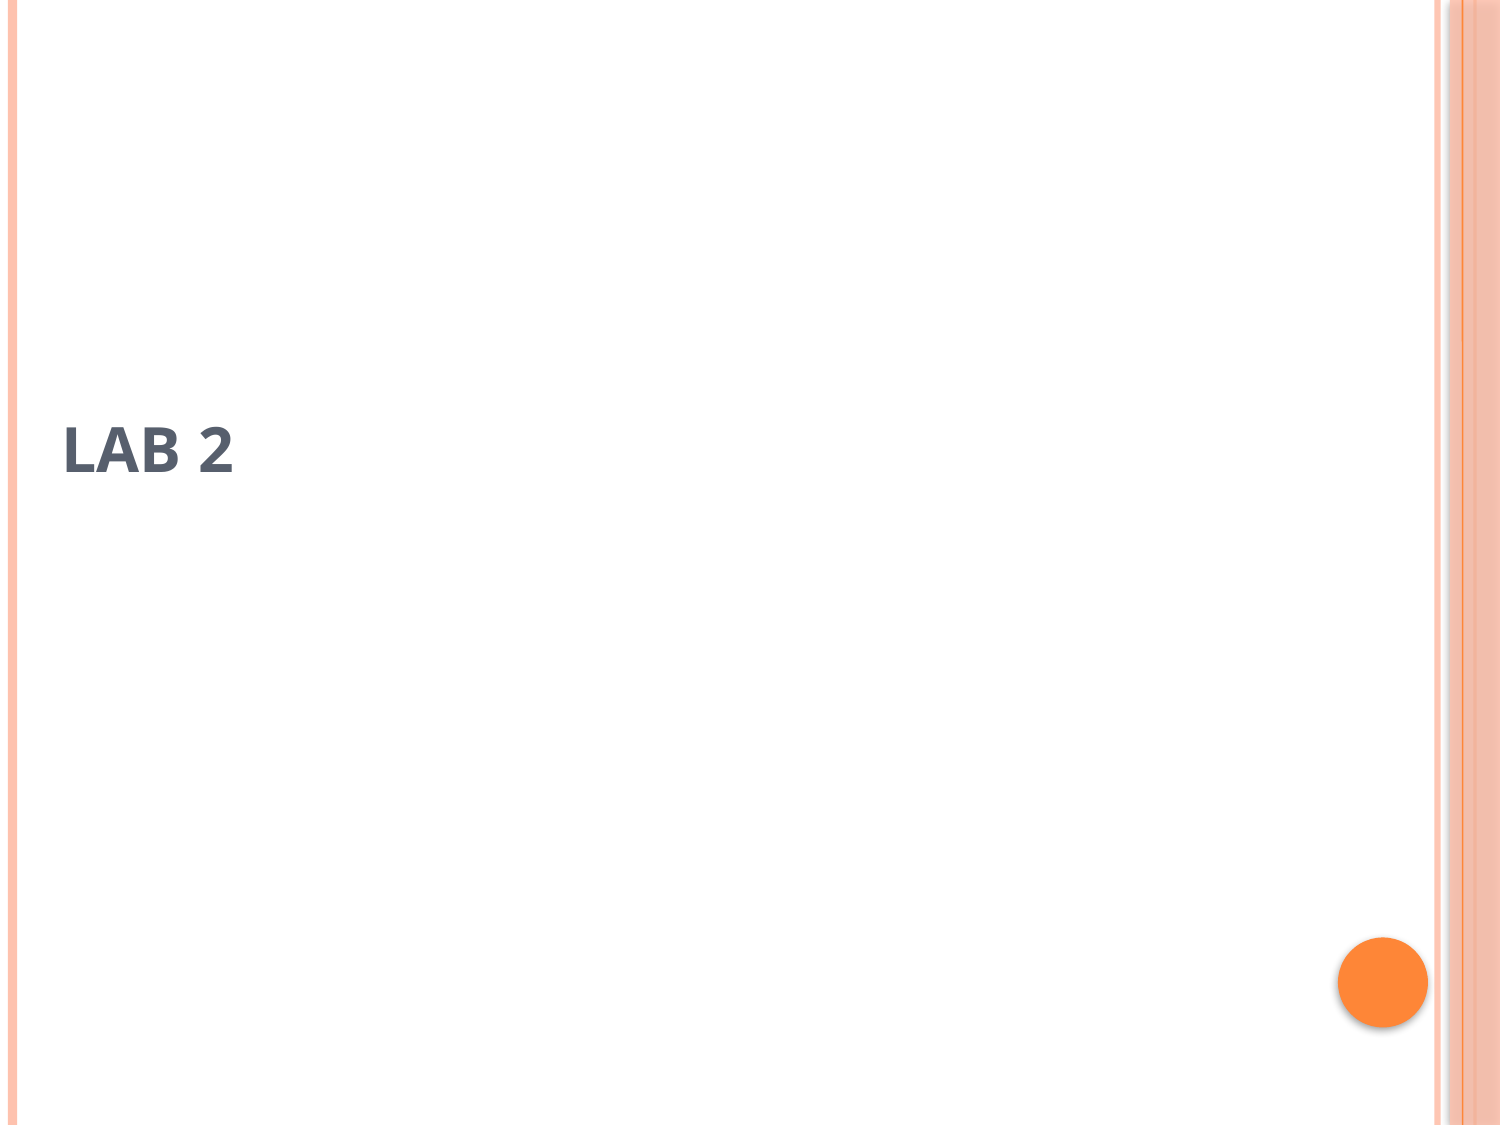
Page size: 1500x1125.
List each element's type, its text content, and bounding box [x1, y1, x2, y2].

title LAB 2 [46, 304, 1397, 493]
